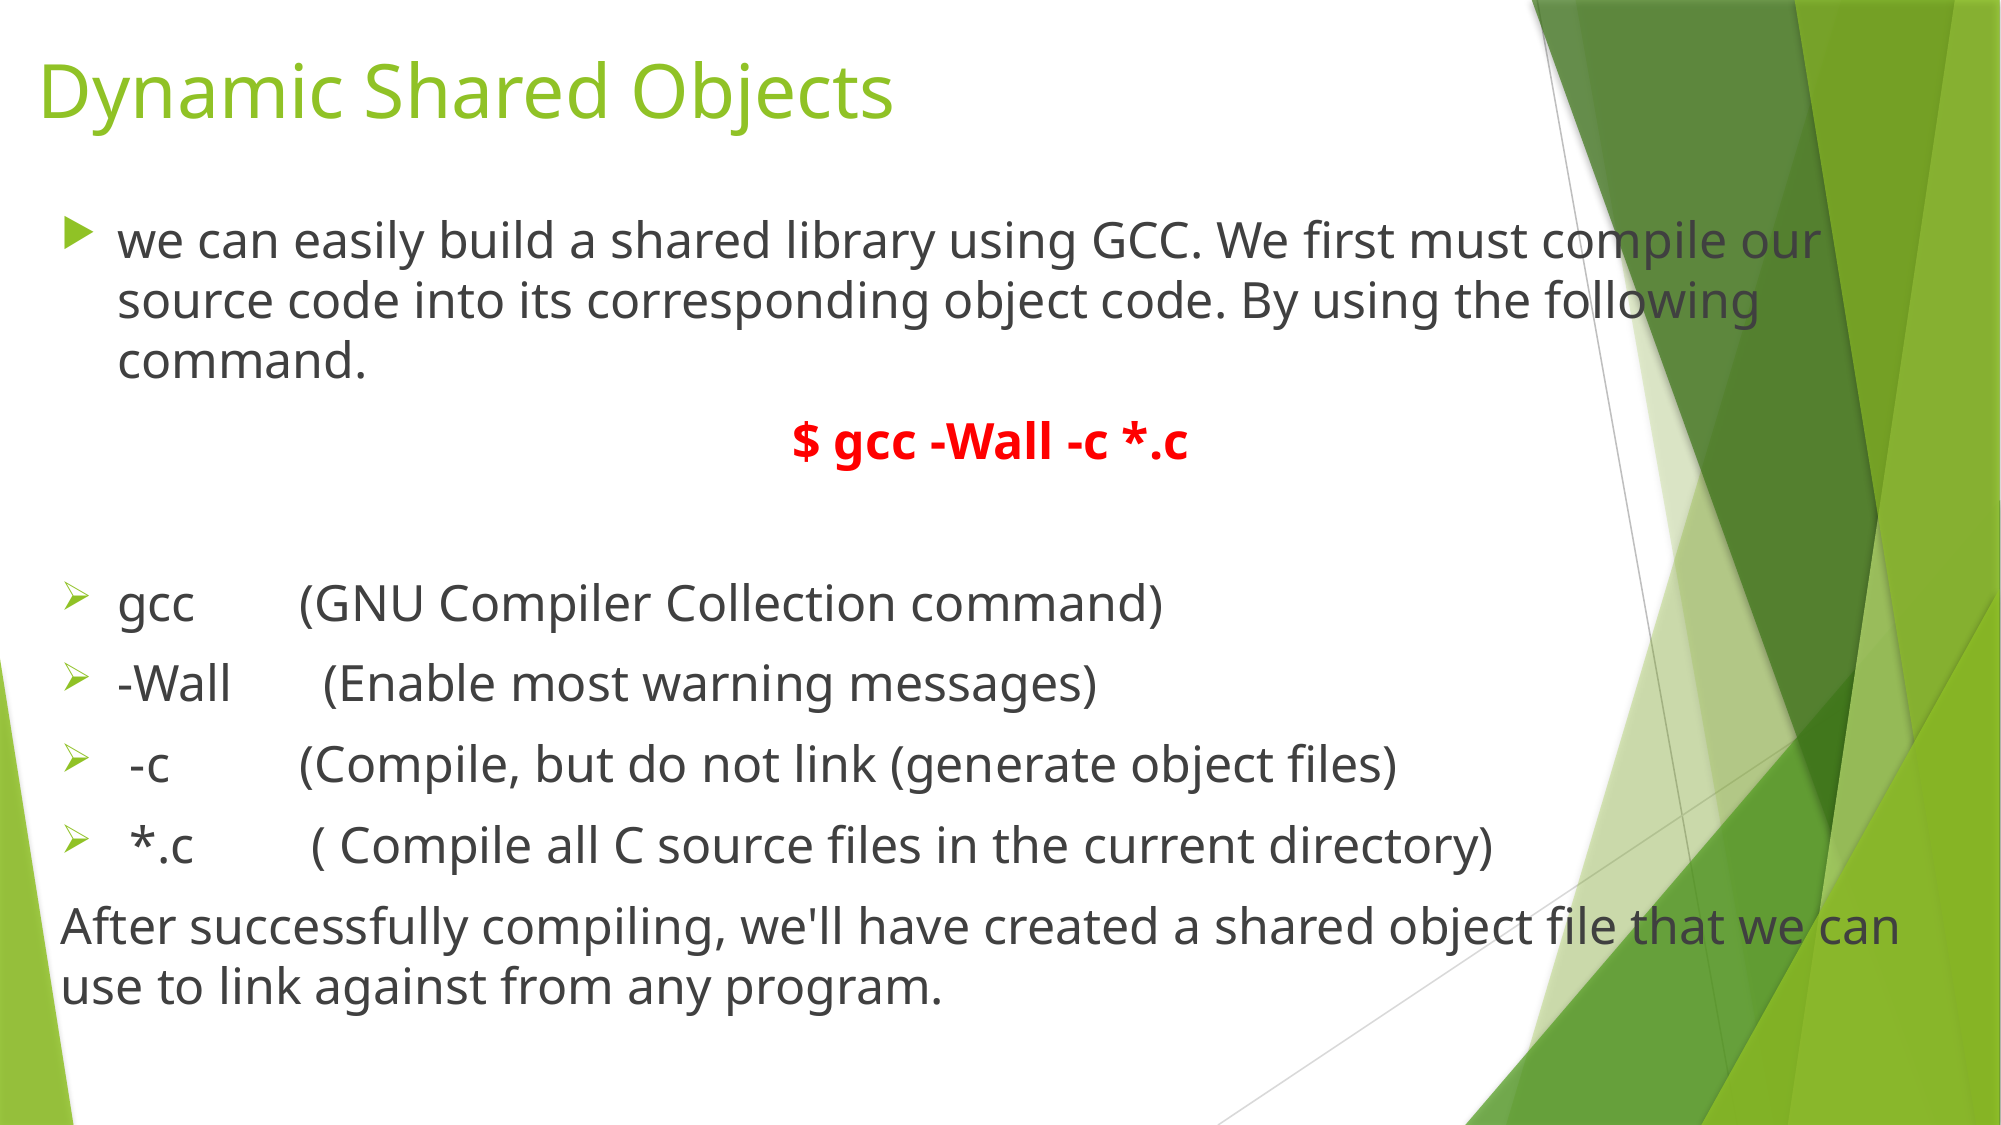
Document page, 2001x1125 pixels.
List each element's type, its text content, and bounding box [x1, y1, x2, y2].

list we can easily build a shared library using GCC. We first must compile our source code into its corresponding object code. By using the following command. $ gcc -Wall -c *.c gcc (GNU Compiler Collection command) -Wall (Enable most warning messages) -c (Compile, but do not link (generate object files) *.c ( Compile all C source files in the current directory) After successfully compiling, we'll have created a shared object file that we can use to link against from any program. [45, 200, 1936, 1125]
title Dynamic Shared Objects [22, 36, 1434, 177]
